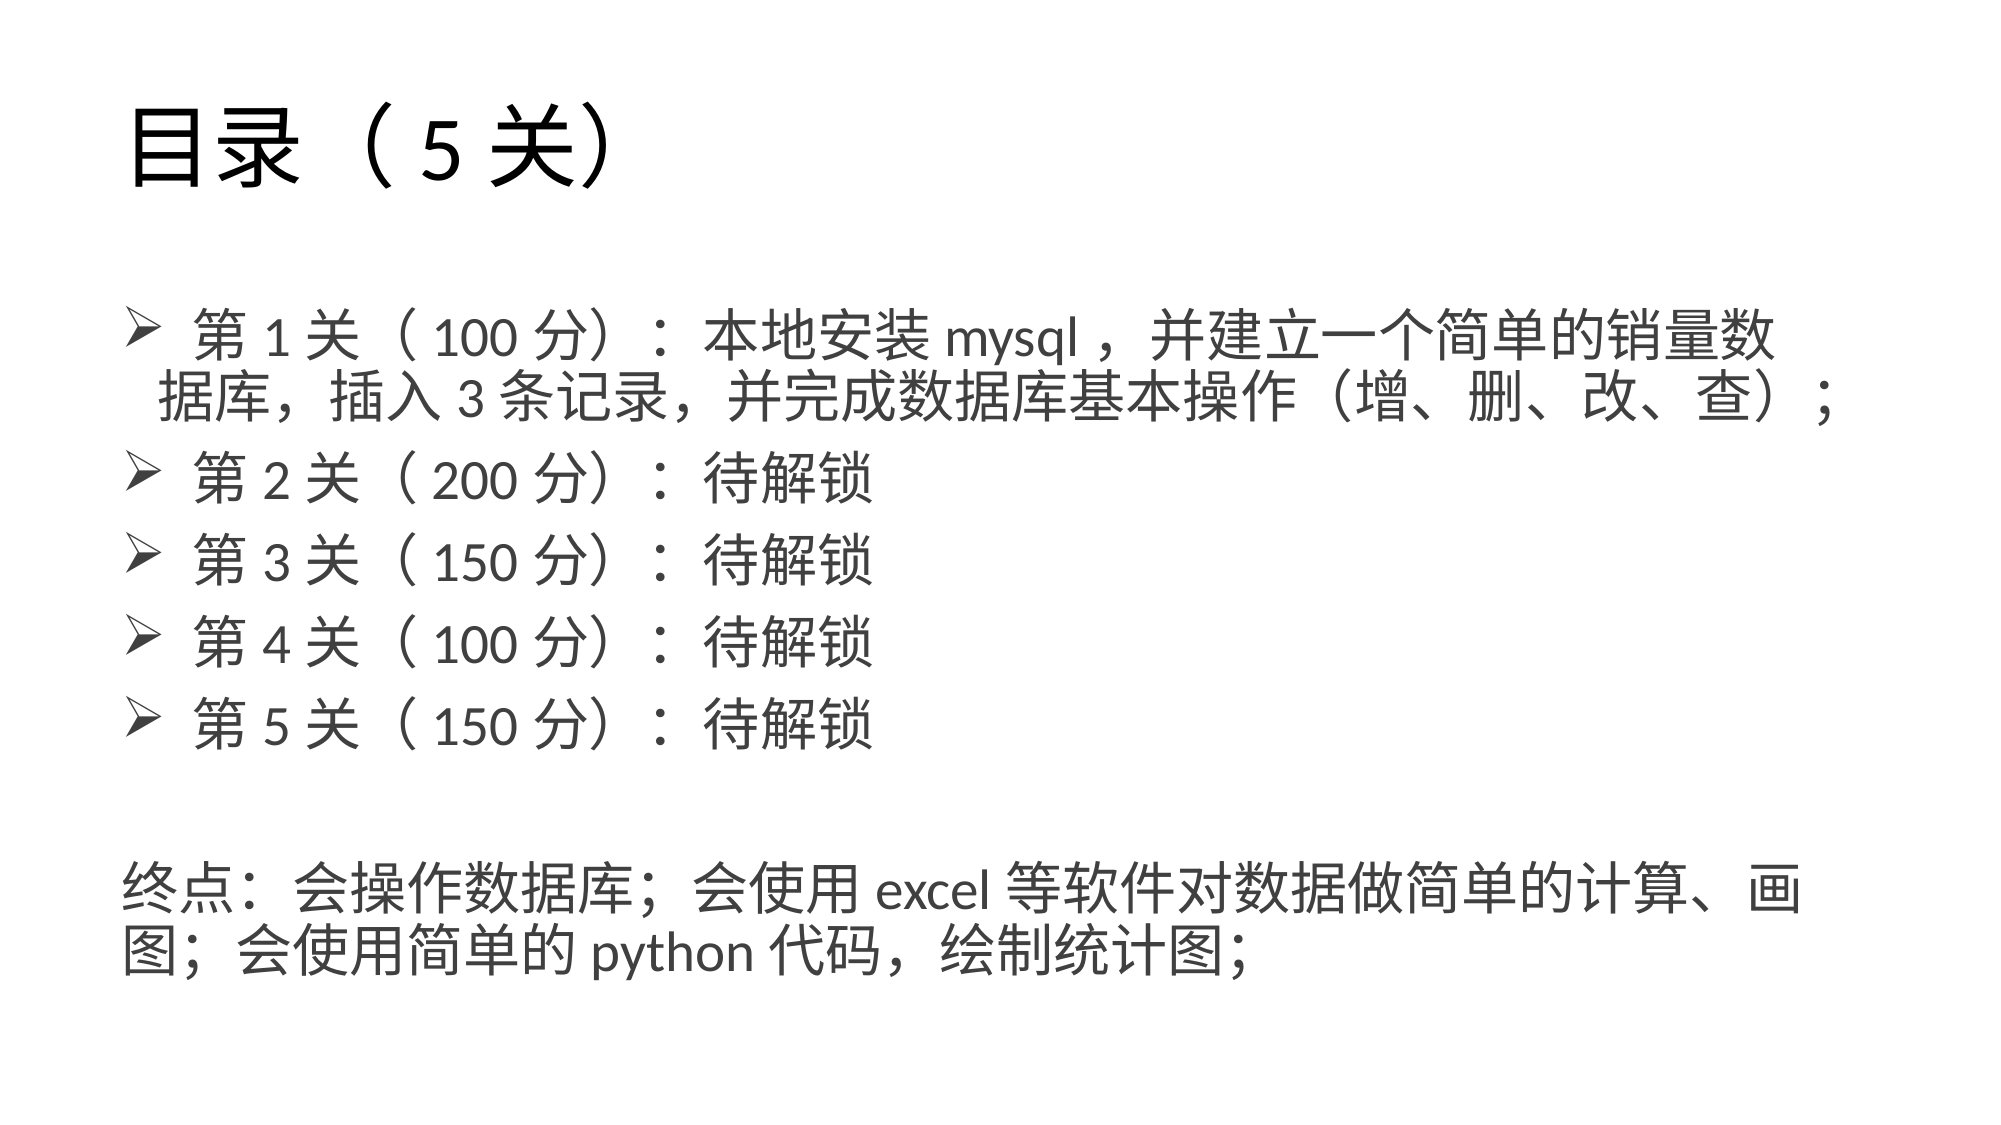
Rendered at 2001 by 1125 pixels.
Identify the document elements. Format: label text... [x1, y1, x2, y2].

title 目录（5关） [106, 42, 1832, 260]
list 第1关（100分）：本地安装mysql，并建立一个简单的销量数据库，插入3条记录，并完成数据库基本操作（增、删、改、查）； 第2关（200分）：待解锁 第3关（150分）：待解锁 第4关（100分）：待解锁 第5关（150分）：待解锁 终点：会操作数据库；会使用excel等软件对数据做简单的计算、画图；会使用简单的python代码，绘制统计图； [106, 299, 1832, 1014]
